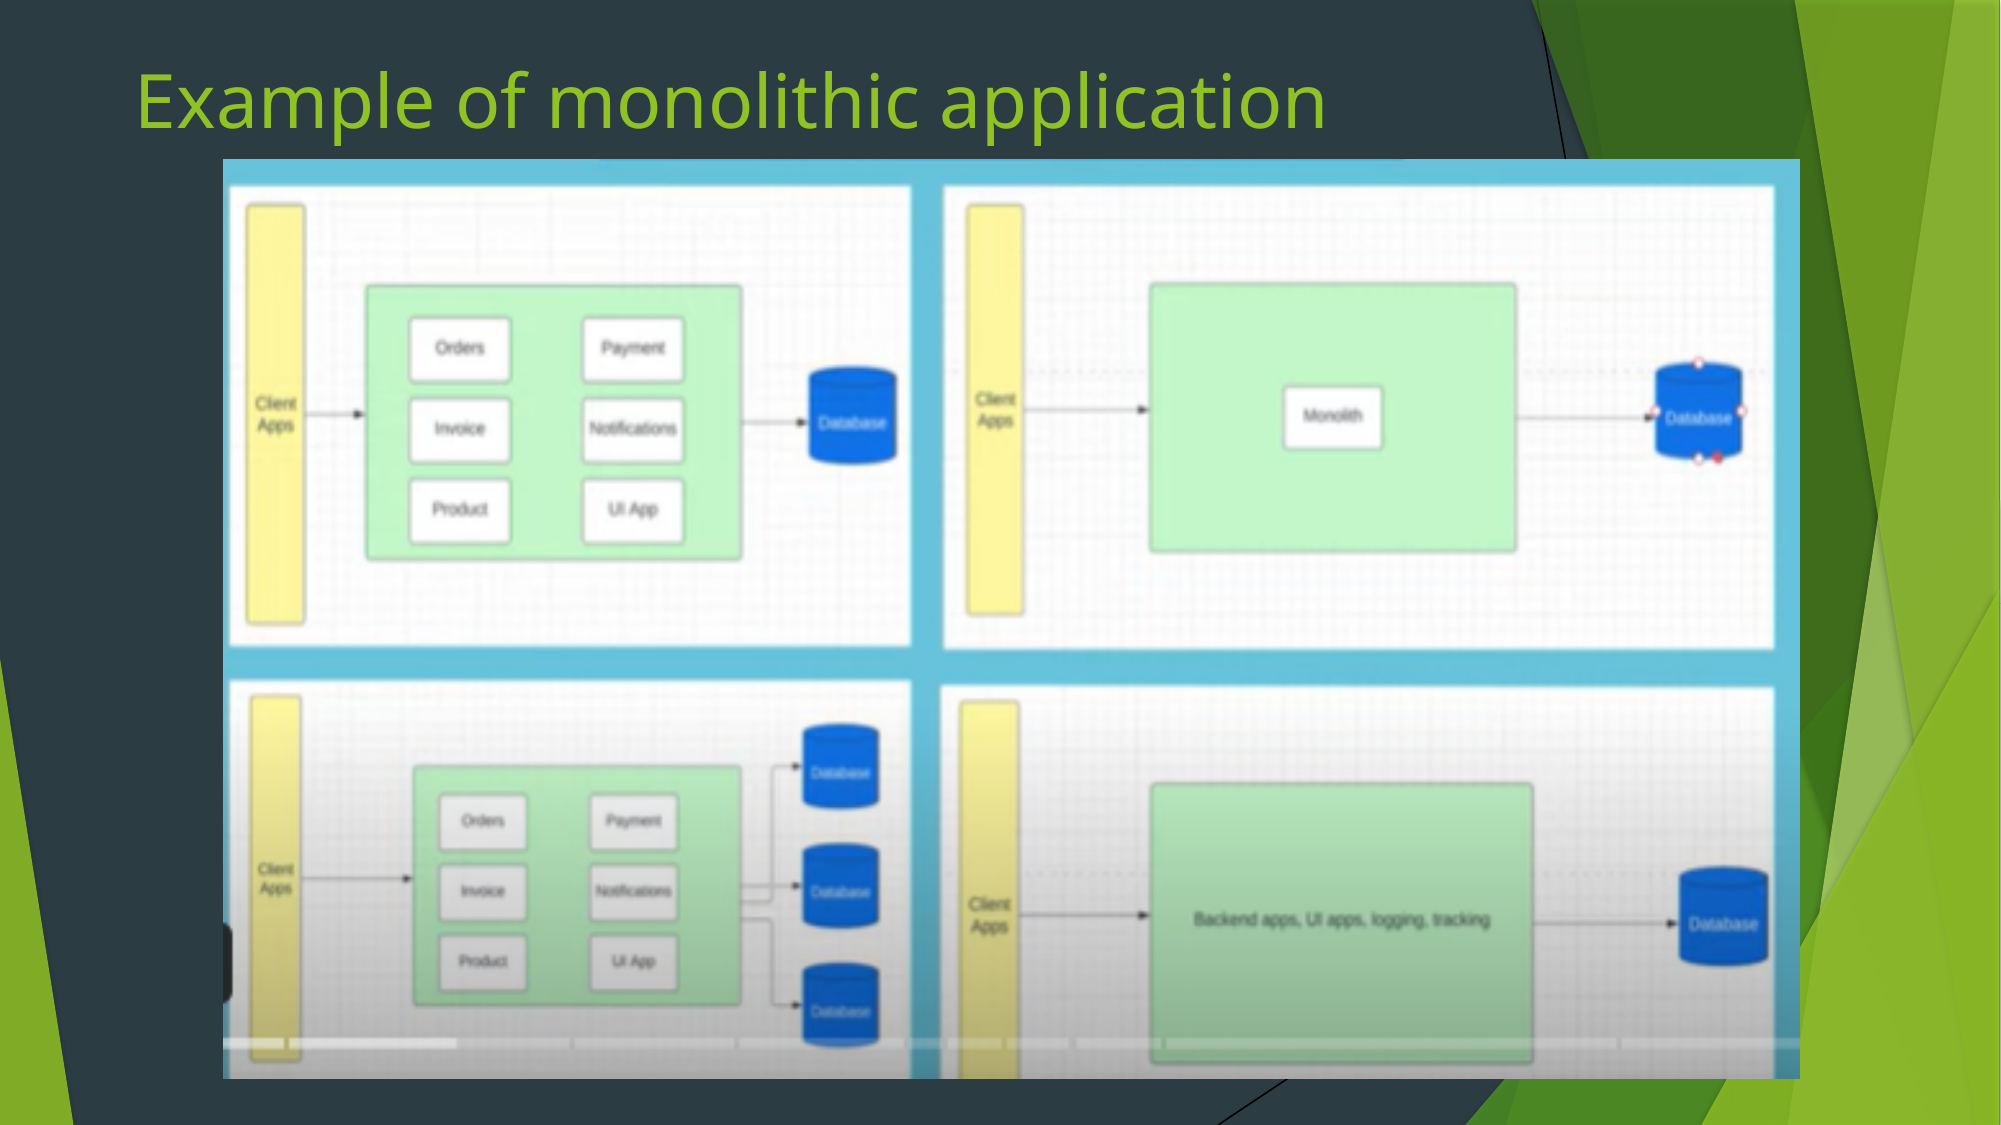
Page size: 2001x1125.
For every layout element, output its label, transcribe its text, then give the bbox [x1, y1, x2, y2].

picture [223, 158, 1801, 1080]
title Example of monolithic application [119, 46, 1530, 263]
